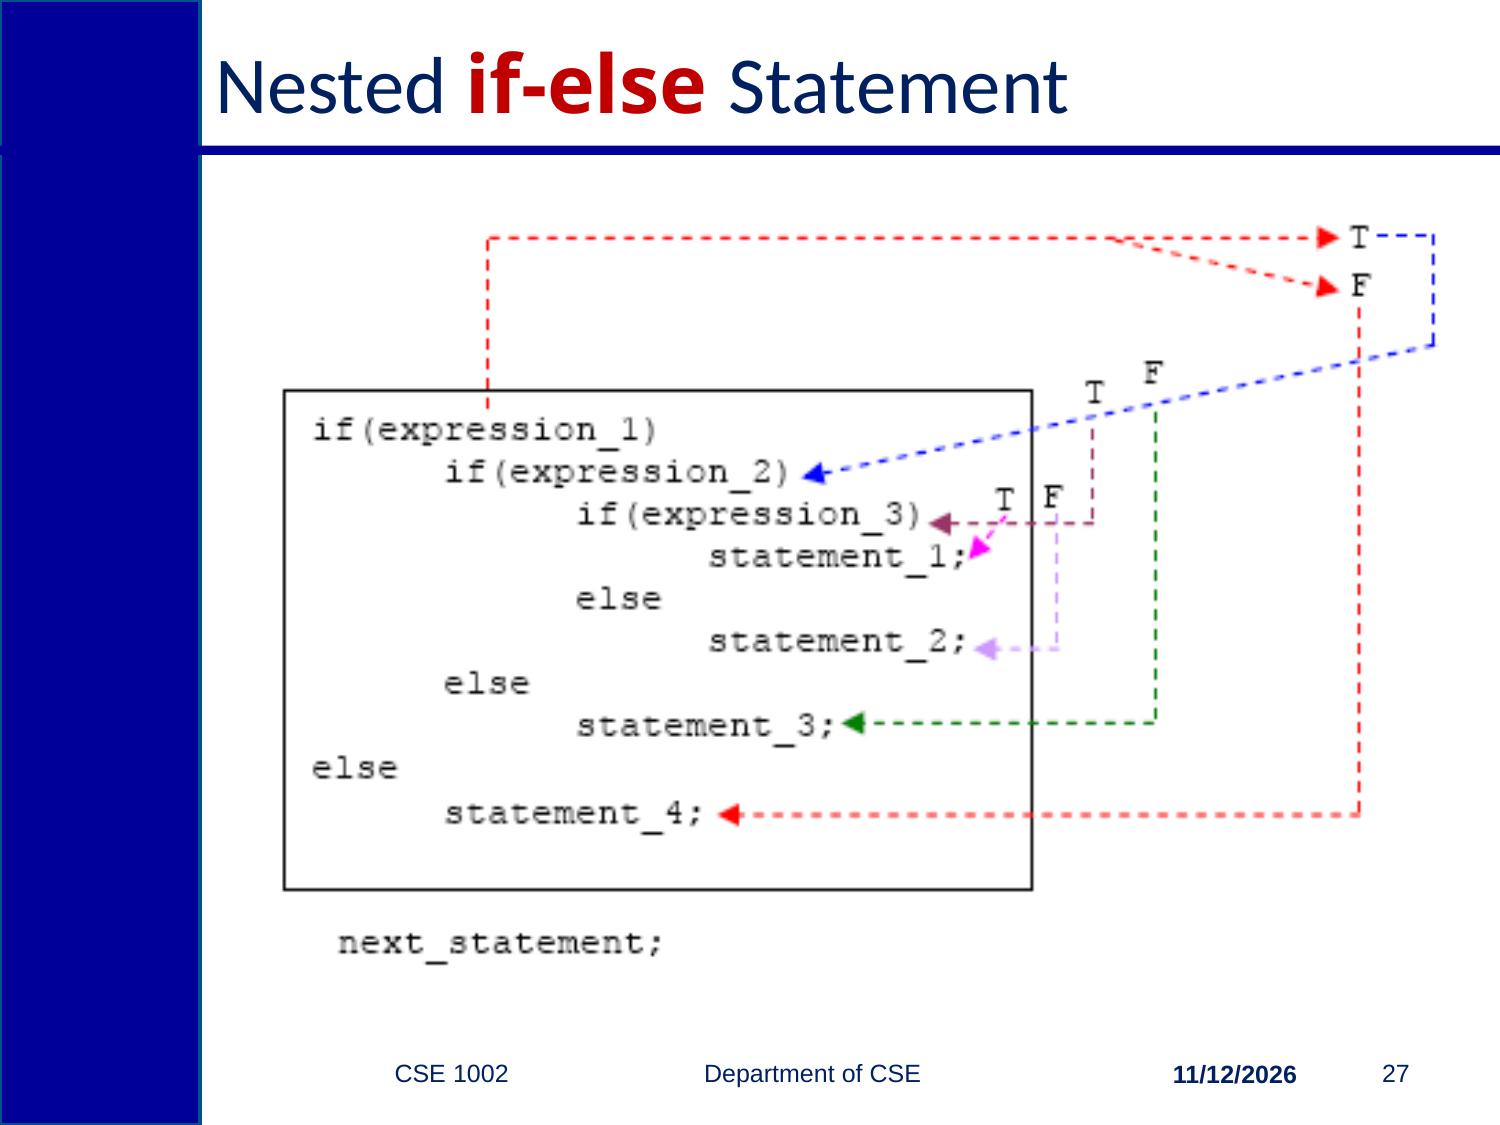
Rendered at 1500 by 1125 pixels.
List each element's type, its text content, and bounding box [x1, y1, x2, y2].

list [237, 187, 1463, 988]
footer CSE 1002 Department of CSE [212, 1042, 938, 1103]
slide_number 27 [1312, 1042, 1425, 1103]
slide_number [1050, 1043, 1313, 1104]
title Nested if-else Statement [200, 24, 1375, 138]
